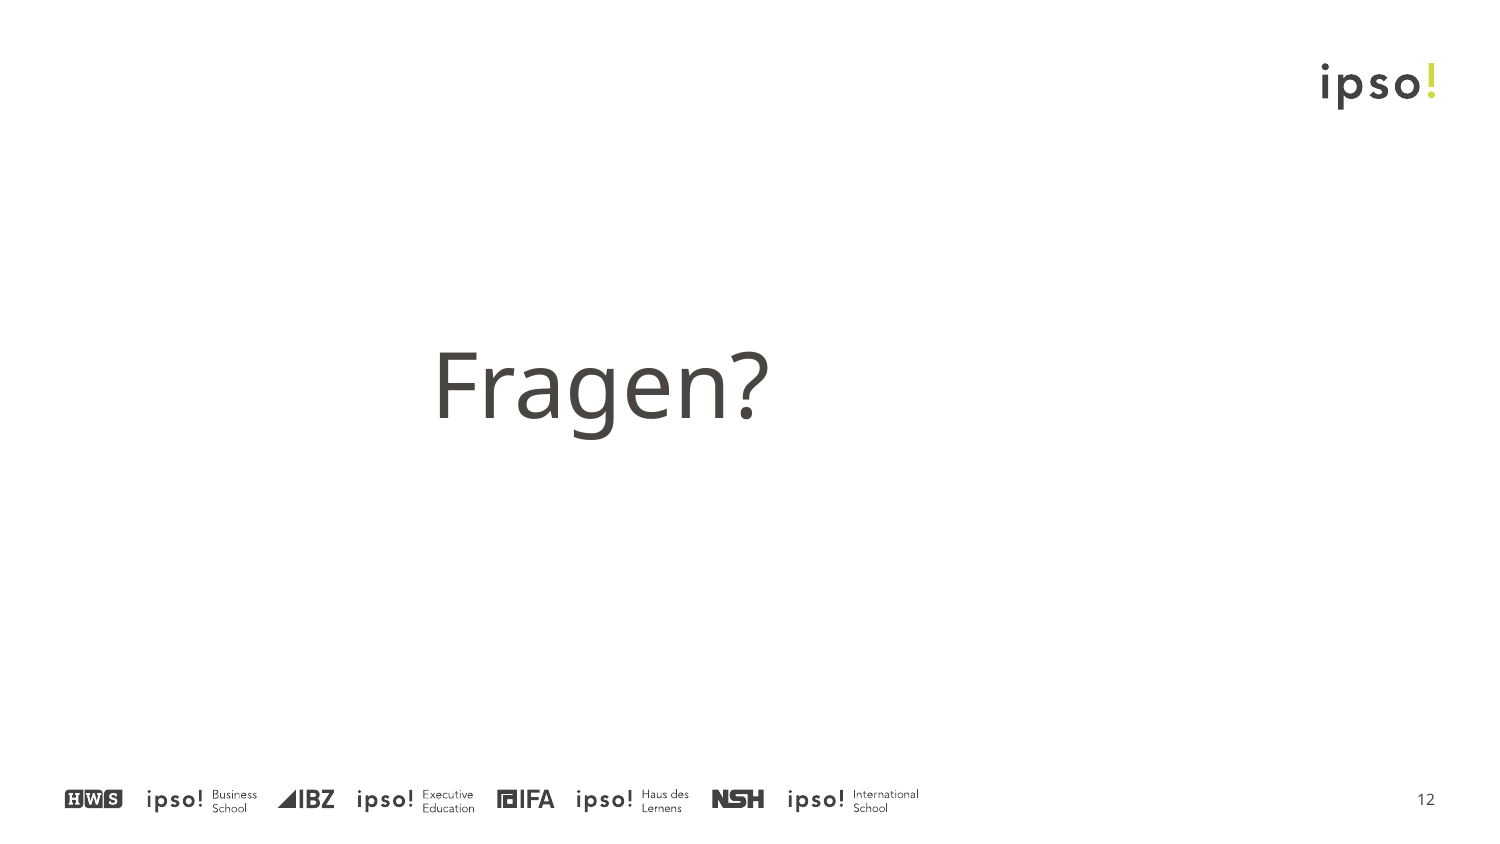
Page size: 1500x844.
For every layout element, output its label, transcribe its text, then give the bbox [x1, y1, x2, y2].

title Fragen? [431, 346, 1500, 418]
slide_number 12 [1376, 788, 1436, 812]
